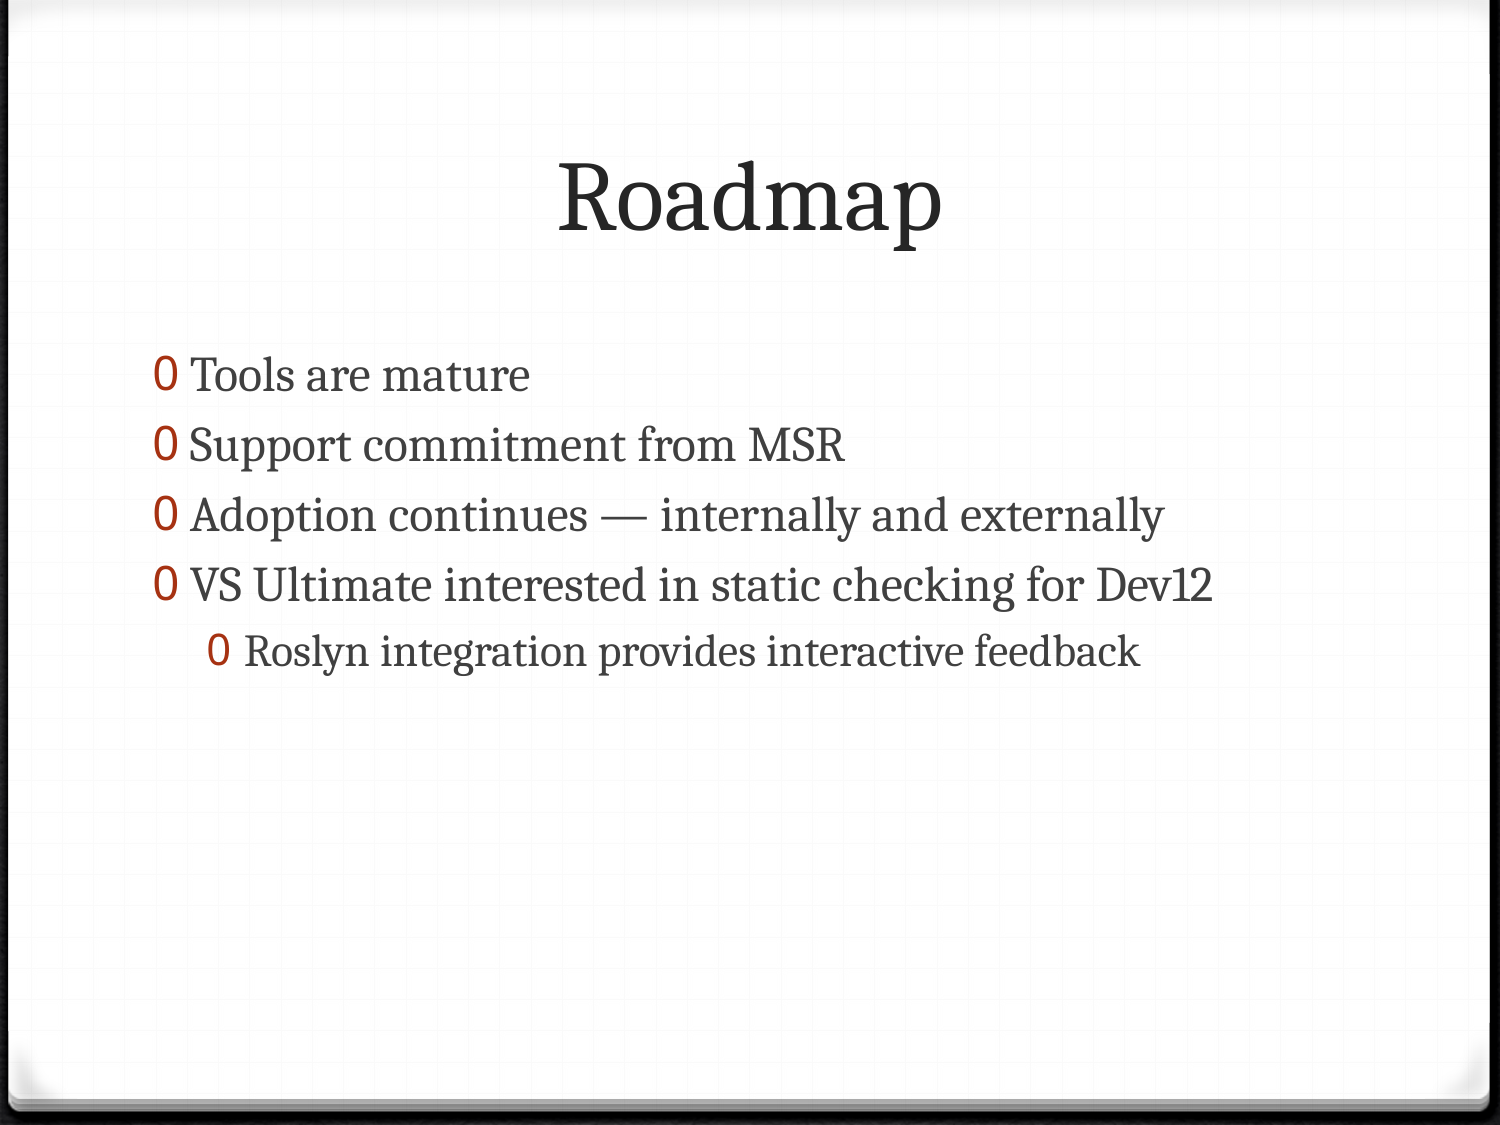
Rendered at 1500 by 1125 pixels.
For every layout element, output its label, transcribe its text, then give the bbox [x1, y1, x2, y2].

picture [0, 0, 1500, 1125]
list Tools are mature Support commitment from MSR Adoption continues — internally and externally VS Ultimate interested in static checking for Dev12 Roslyn integration provides interactive feedback [137, 334, 1363, 983]
title Roadmap [90, 71, 1410, 309]
